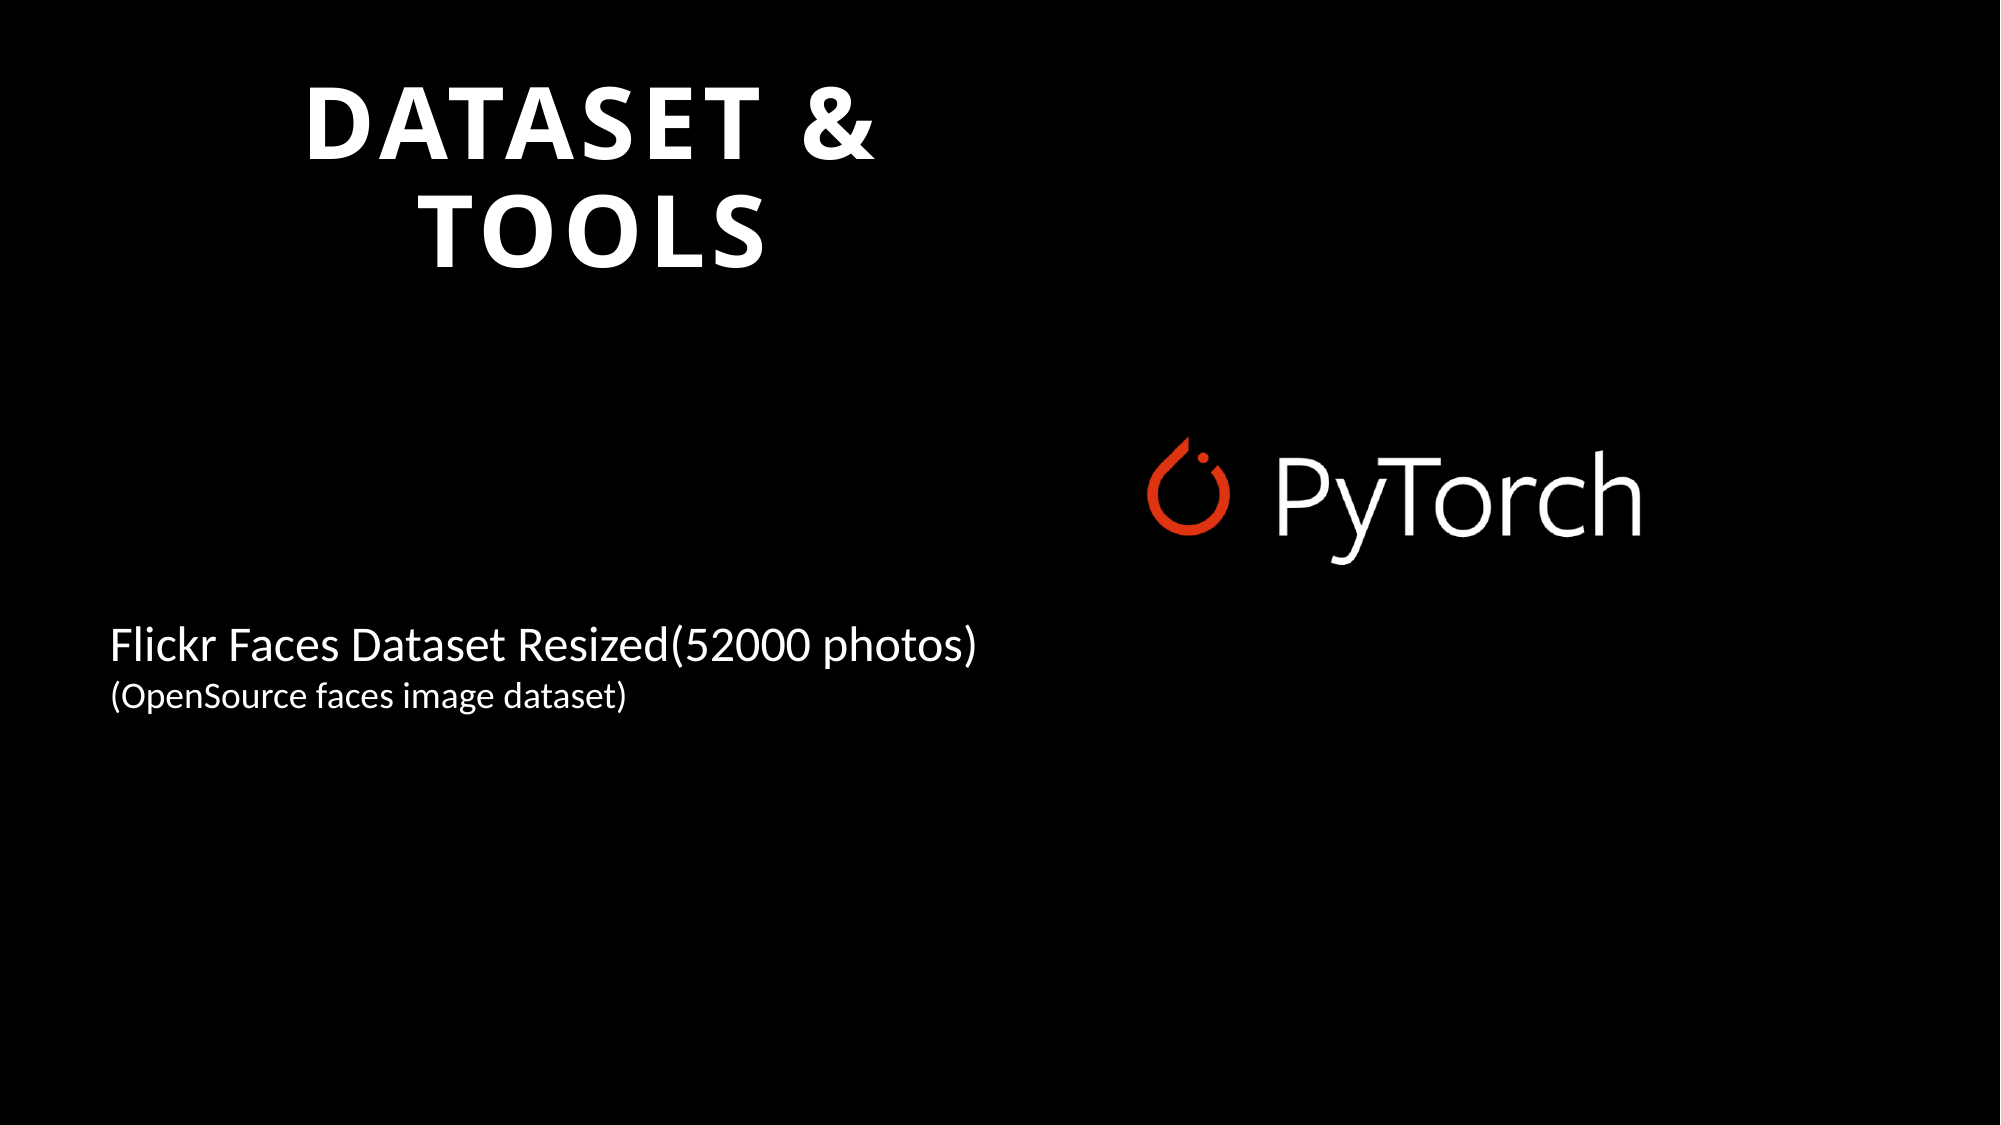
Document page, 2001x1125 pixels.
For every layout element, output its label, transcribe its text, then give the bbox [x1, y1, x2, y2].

text_box Flickr Faces Dataset Resized(52000 photos) (OpenSource faces image dataset) [95, 603, 994, 724]
title Dataset & Tools [167, 87, 1017, 276]
picture [1130, 428, 1655, 573]
